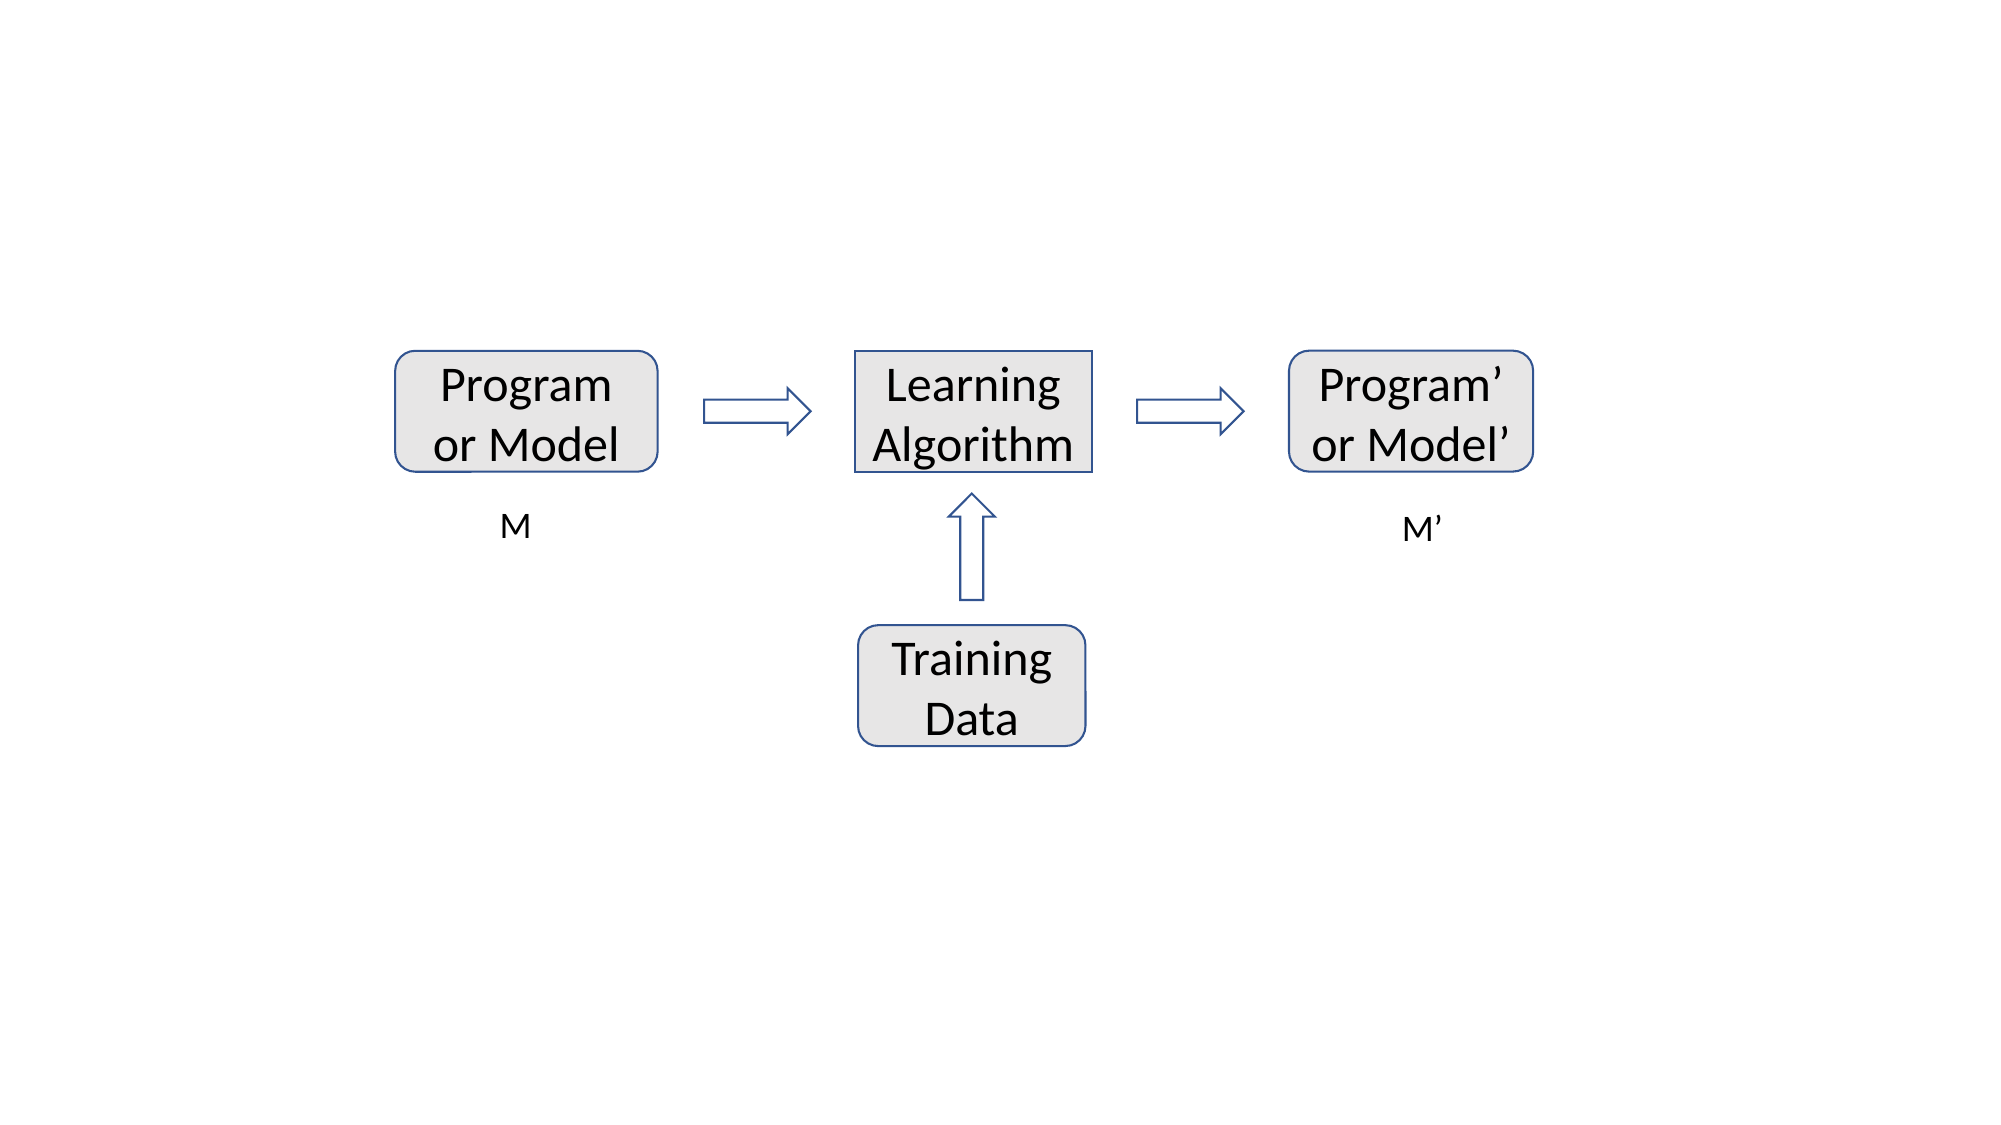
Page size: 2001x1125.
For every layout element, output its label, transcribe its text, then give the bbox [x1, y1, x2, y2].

text_box [946, 492, 998, 602]
text_box Learning Algorithm [854, 350, 1093, 473]
text_box Training Data [857, 624, 1087, 748]
text_box M [484, 493, 568, 554]
text_box Program’ or Model’ [1287, 349, 1535, 473]
text_box M’ [1387, 496, 1471, 557]
text_box [1136, 385, 1246, 437]
text_box Program or Model [394, 349, 659, 473]
text_box [703, 385, 813, 437]
